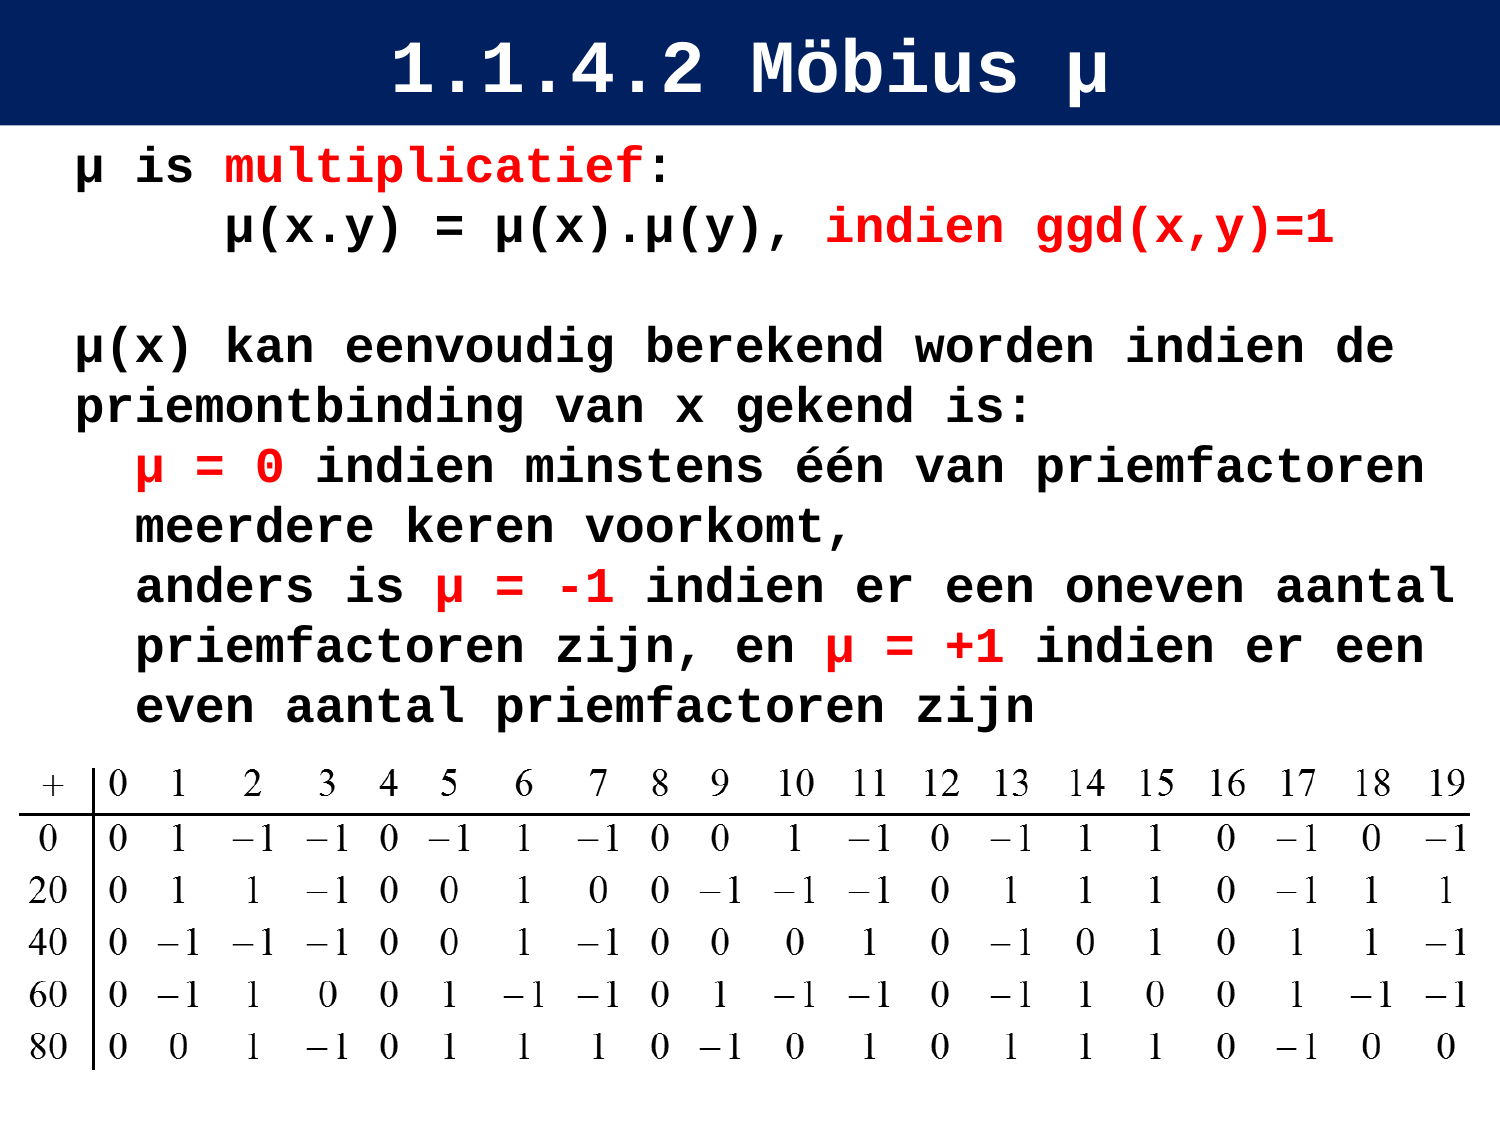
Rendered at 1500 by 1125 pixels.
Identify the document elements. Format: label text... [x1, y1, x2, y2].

title 1.1.4.2 Möbius µ [0, 0, 1500, 125]
list µ is multiplicatief: µ(x.y) = µ(x).µ(y), indien ggd(x,y)=1 µ(x) kan eenvoudig berekend worden indien de priemontbinding van x gekend is: µ = 0 indien minstens één van priemfactoren meerdere keren voorkomt, anders is µ = -1 indien er een oneven aantal priemfactoren zijn, en µ = +1 indien er een even aantal priemfactoren zijn [0, 125, 1500, 1125]
picture [19, 768, 1481, 1070]
